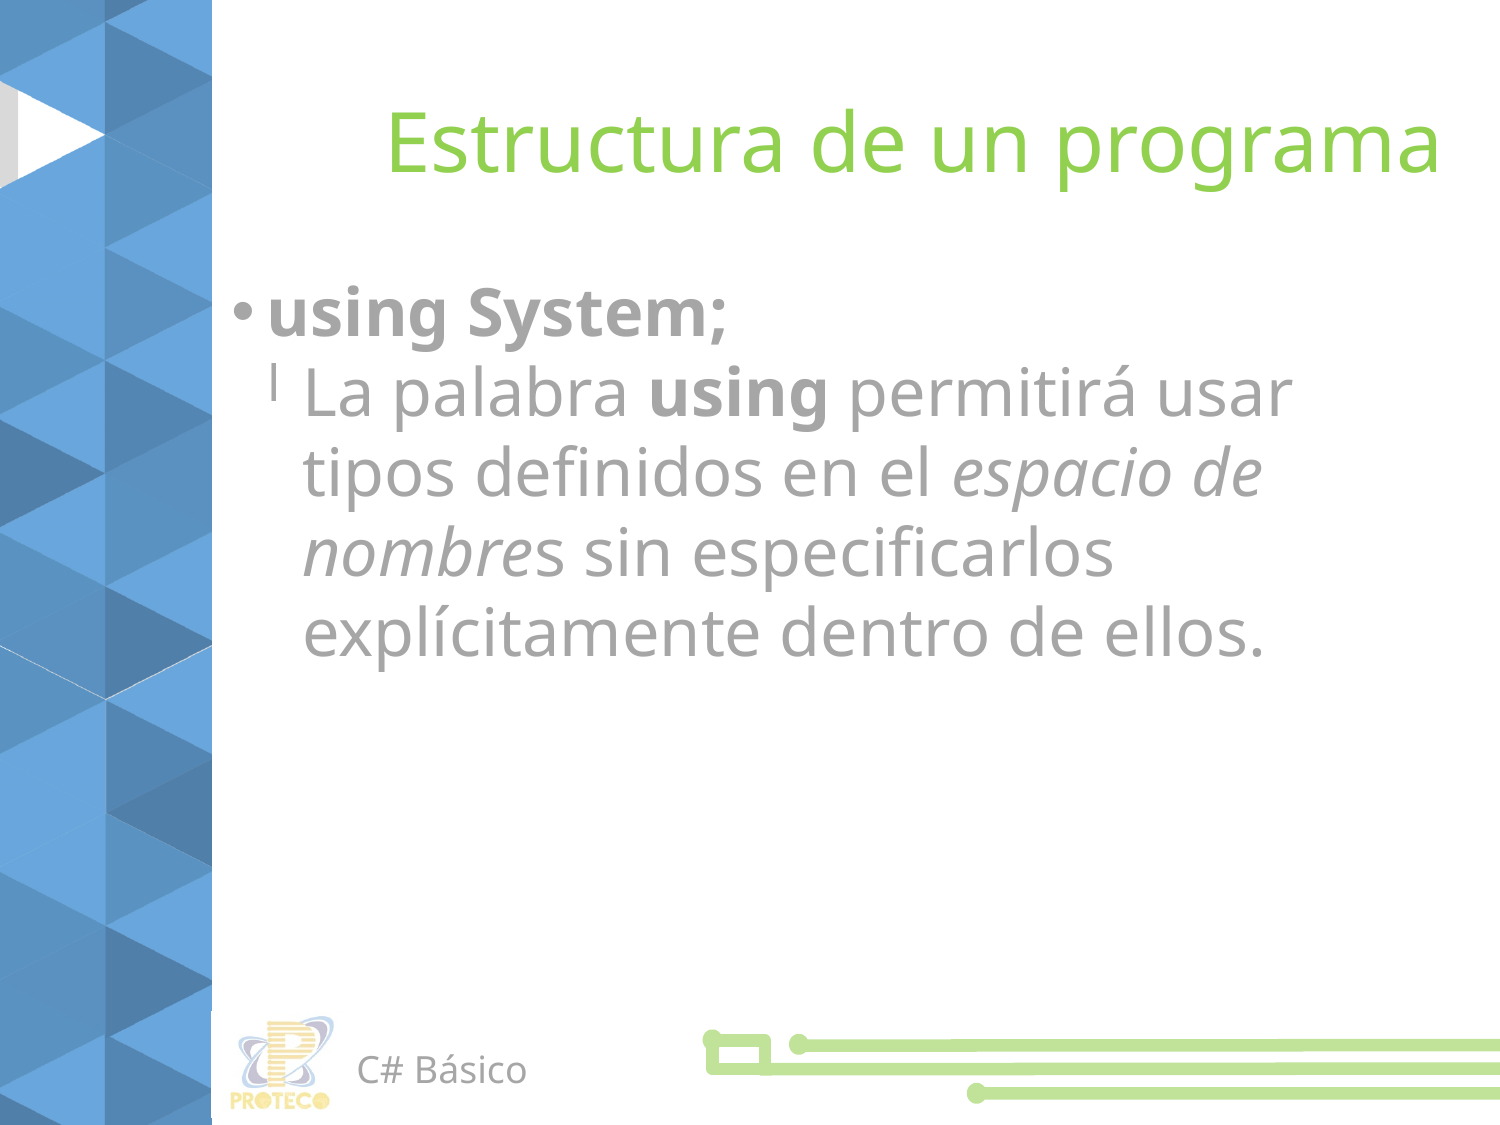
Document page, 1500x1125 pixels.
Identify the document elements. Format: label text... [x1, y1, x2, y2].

picture [0, 0, 357, 1125]
text_box Estructura de un programa [216, 45, 1459, 233]
text_box using System; La palabra using permitirá usar tipos definidos en el espacio de nombres sin especificarlos explícitamente dentro de ellos. [216, 262, 1459, 1005]
